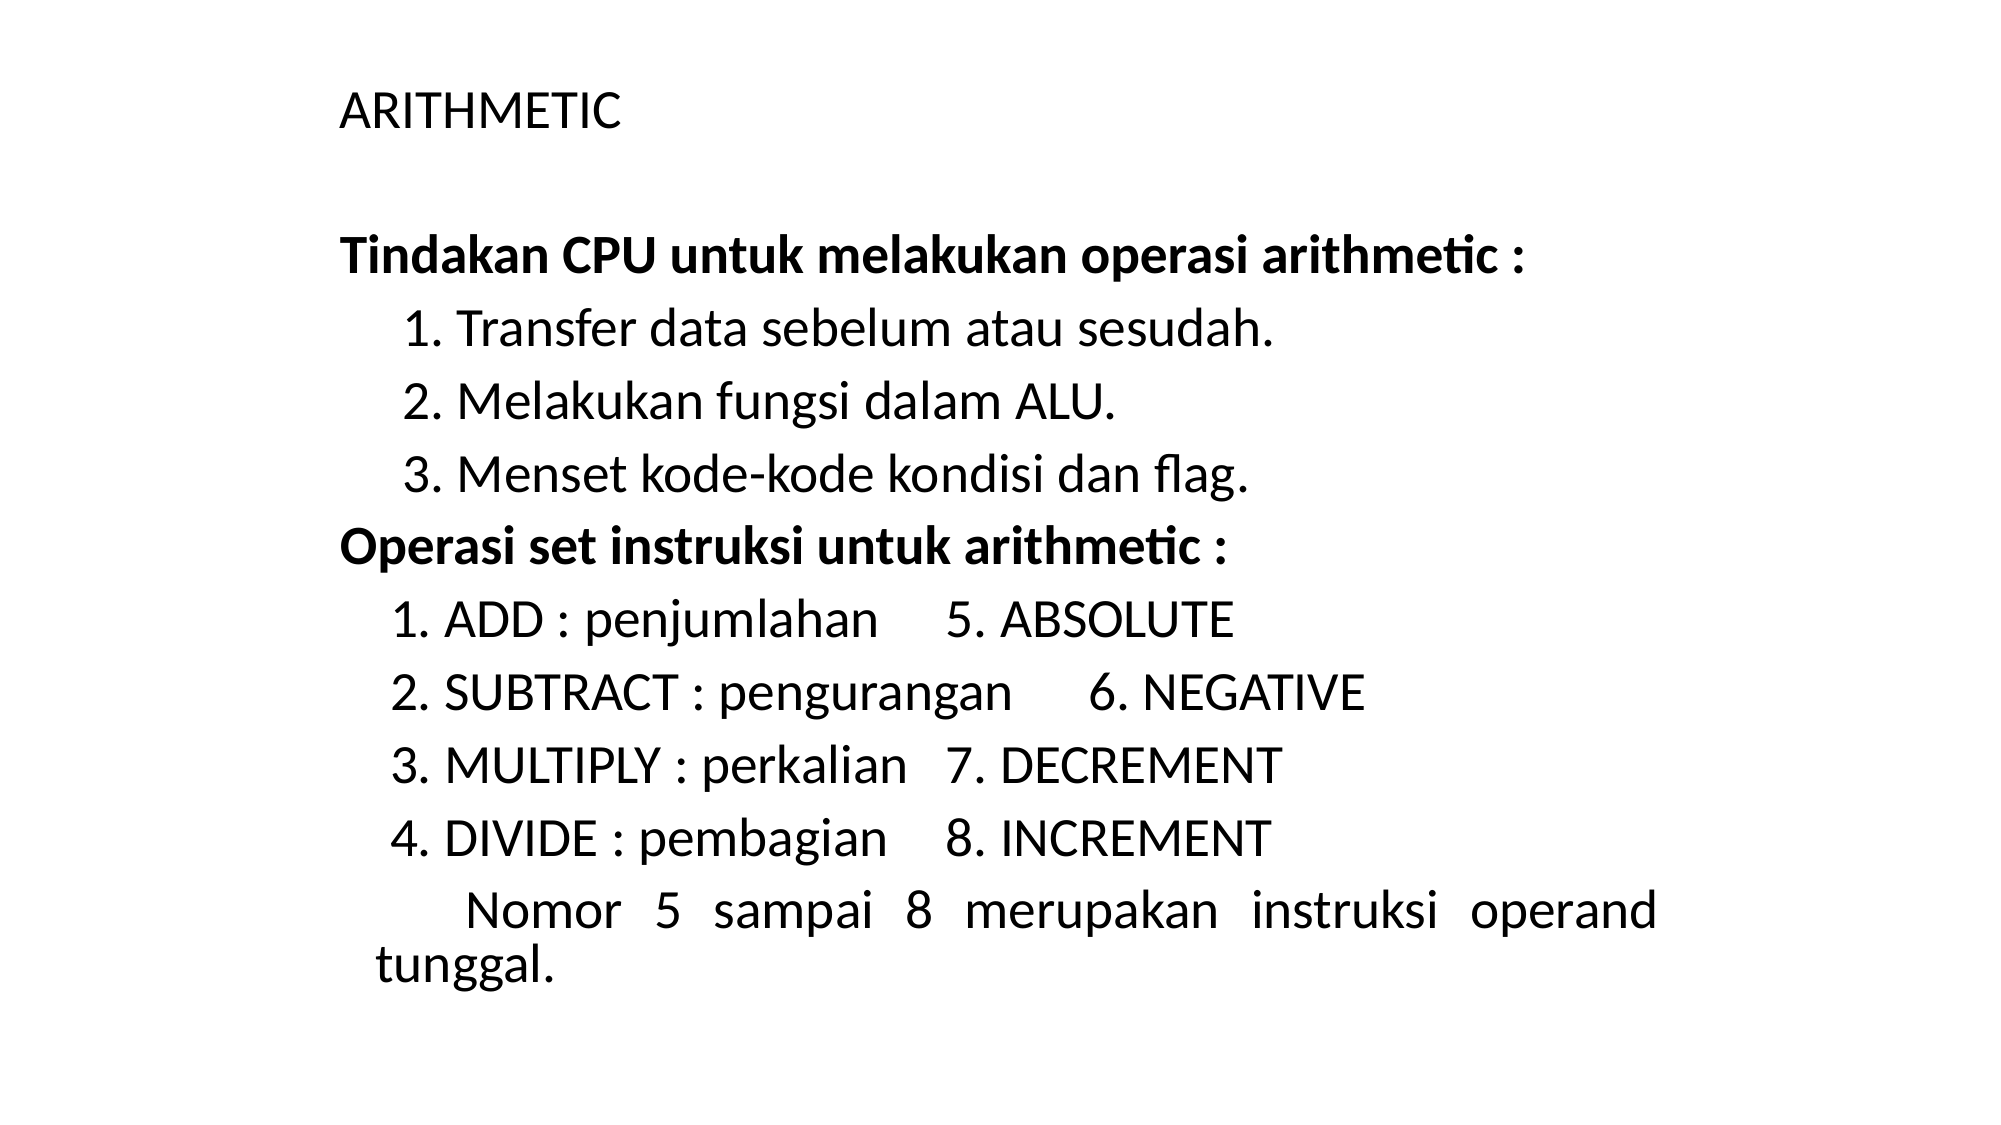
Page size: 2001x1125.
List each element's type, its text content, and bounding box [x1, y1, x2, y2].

list ARITHMETIC Tindakan CPU untuk melakukan operasi arithmetic : 1. Transfer data sebelum atau sesudah. 2. Melakukan fungsi dalam ALU. 3. Menset kode-kode kondisi dan flag. Operasi set instruksi untuk arithmetic : 1. ADD : penjumlahan 5. ABSOLUTE 2. SUBTRACT : pengurangan 6. NEGATIVE 3. MULTIPLY : perkalian 7. DECREMENT 4. DIVIDE : pembagian 8. INCREMENT Nomor 5 sampai 8 merupakan instruksi operand tunggal. [324, 78, 1675, 1005]
